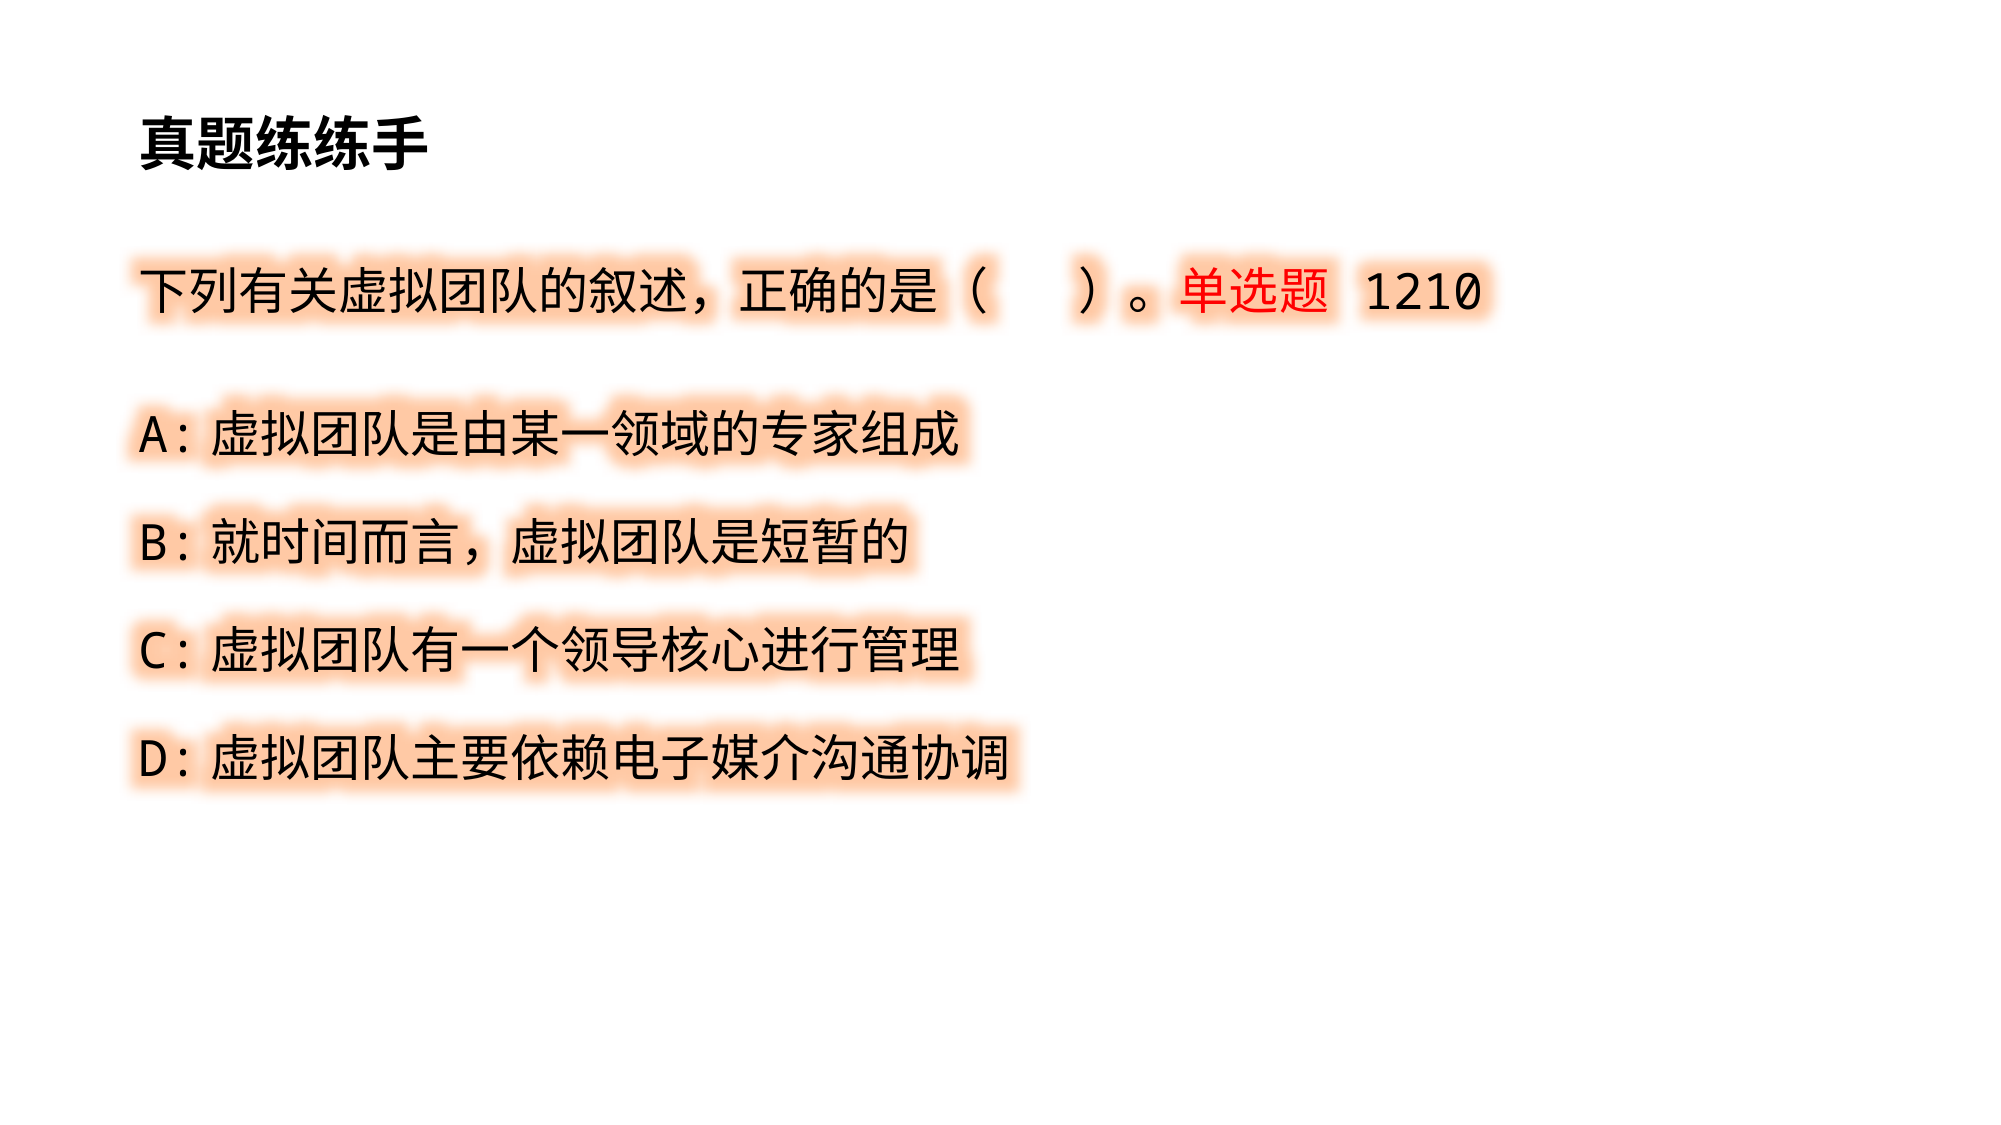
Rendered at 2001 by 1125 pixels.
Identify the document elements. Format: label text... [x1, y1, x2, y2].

text_box 积累是知识管理的基础。 [117, 216, 1843, 1051]
text_box 下列有关虚拟团队的叙述，正确的是（ ）。单选题 1210 A:虚拟团队是由某一领域的专家组成 B:就时间而言，虚拟团队是短暂的 C:虚拟团队有一个领导核心进行管理 D:虚拟团队主要依赖电子媒介沟通协调 [120, 219, 1839, 1047]
text_box 真题练练手 [120, 97, 1568, 187]
